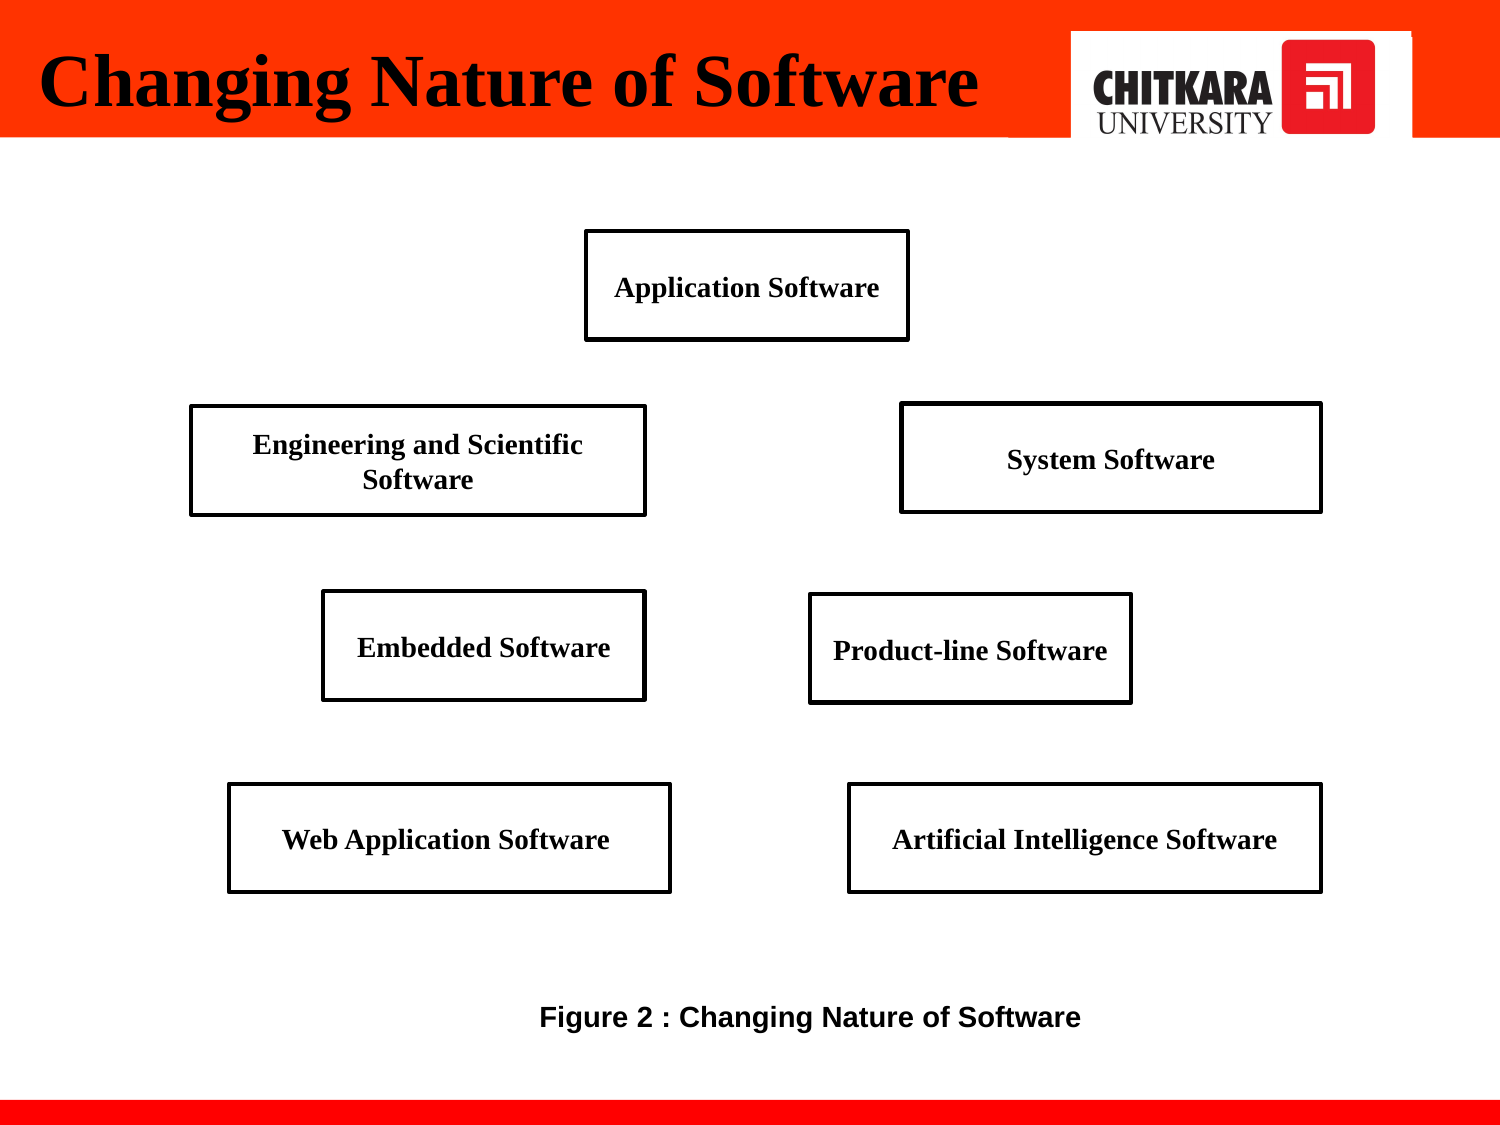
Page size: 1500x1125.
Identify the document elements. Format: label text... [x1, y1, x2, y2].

text_box Changing Nature of Software [24, 23, 1099, 129]
picture [1074, 37, 1390, 138]
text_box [191, 230, 1321, 893]
text_box Figure 2 : Changing Nature of Software [524, 991, 1097, 1041]
